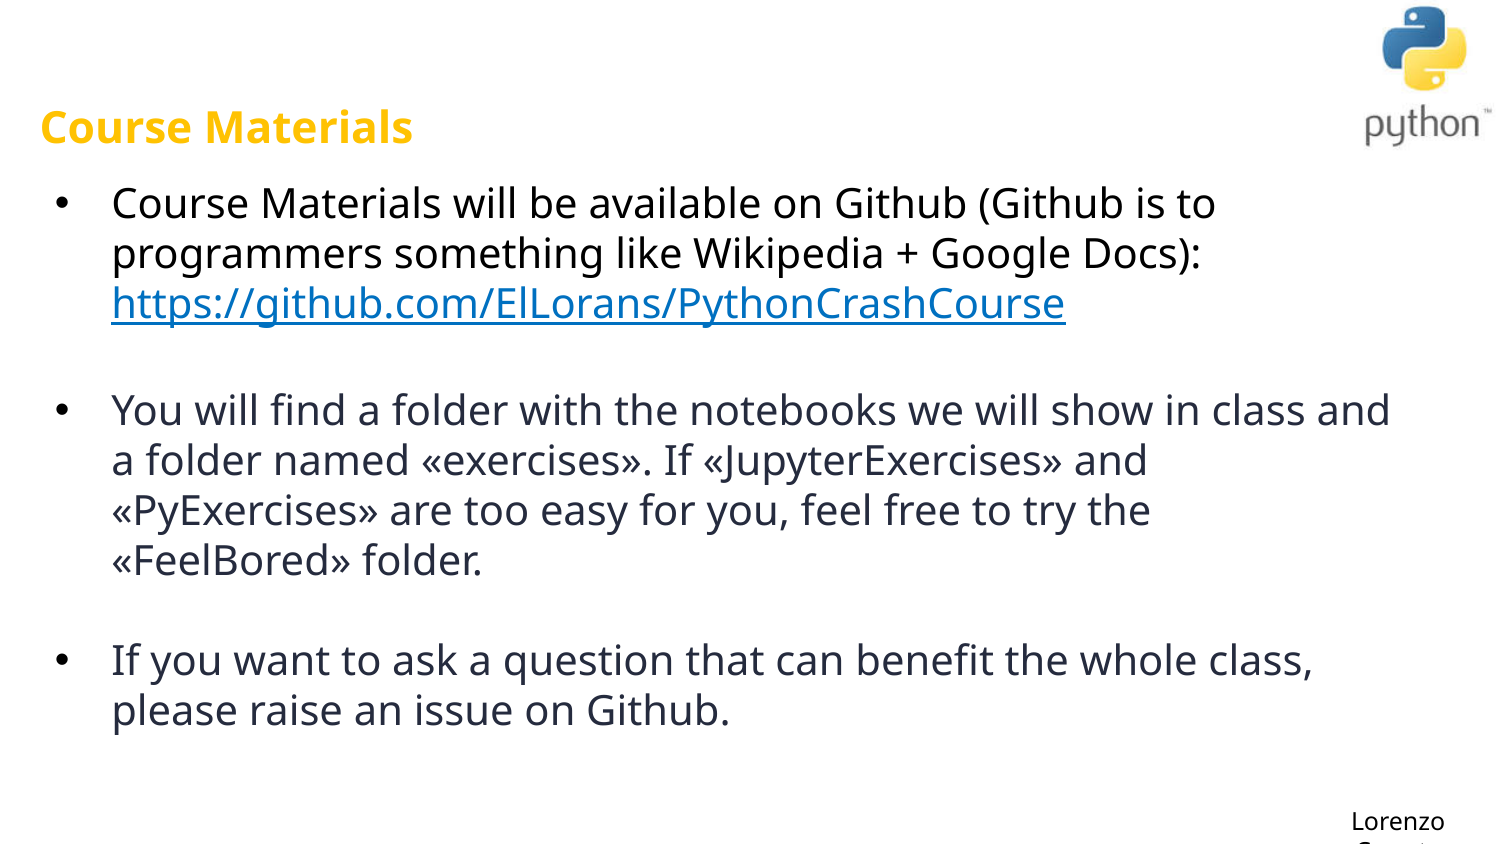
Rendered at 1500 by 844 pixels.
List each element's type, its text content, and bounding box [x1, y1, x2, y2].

picture [1345, 0, 1500, 155]
title Course Materials [24, 83, 589, 167]
text_box Course Materials will be available on Github (Github is to programmers something like Wikipedia + Google Docs): https://github.com/ElLorans/PythonCrashCourse You will find a folder with the notebooks we will show in class and a folder named «exercises». If «JupyterExercises» and «PyExercises» are too easy for you, feel free to try the «FeelBored» folder. If you want to ask a question that can benefit the whole class, please raise an issue on Github. [40, 169, 1411, 792]
